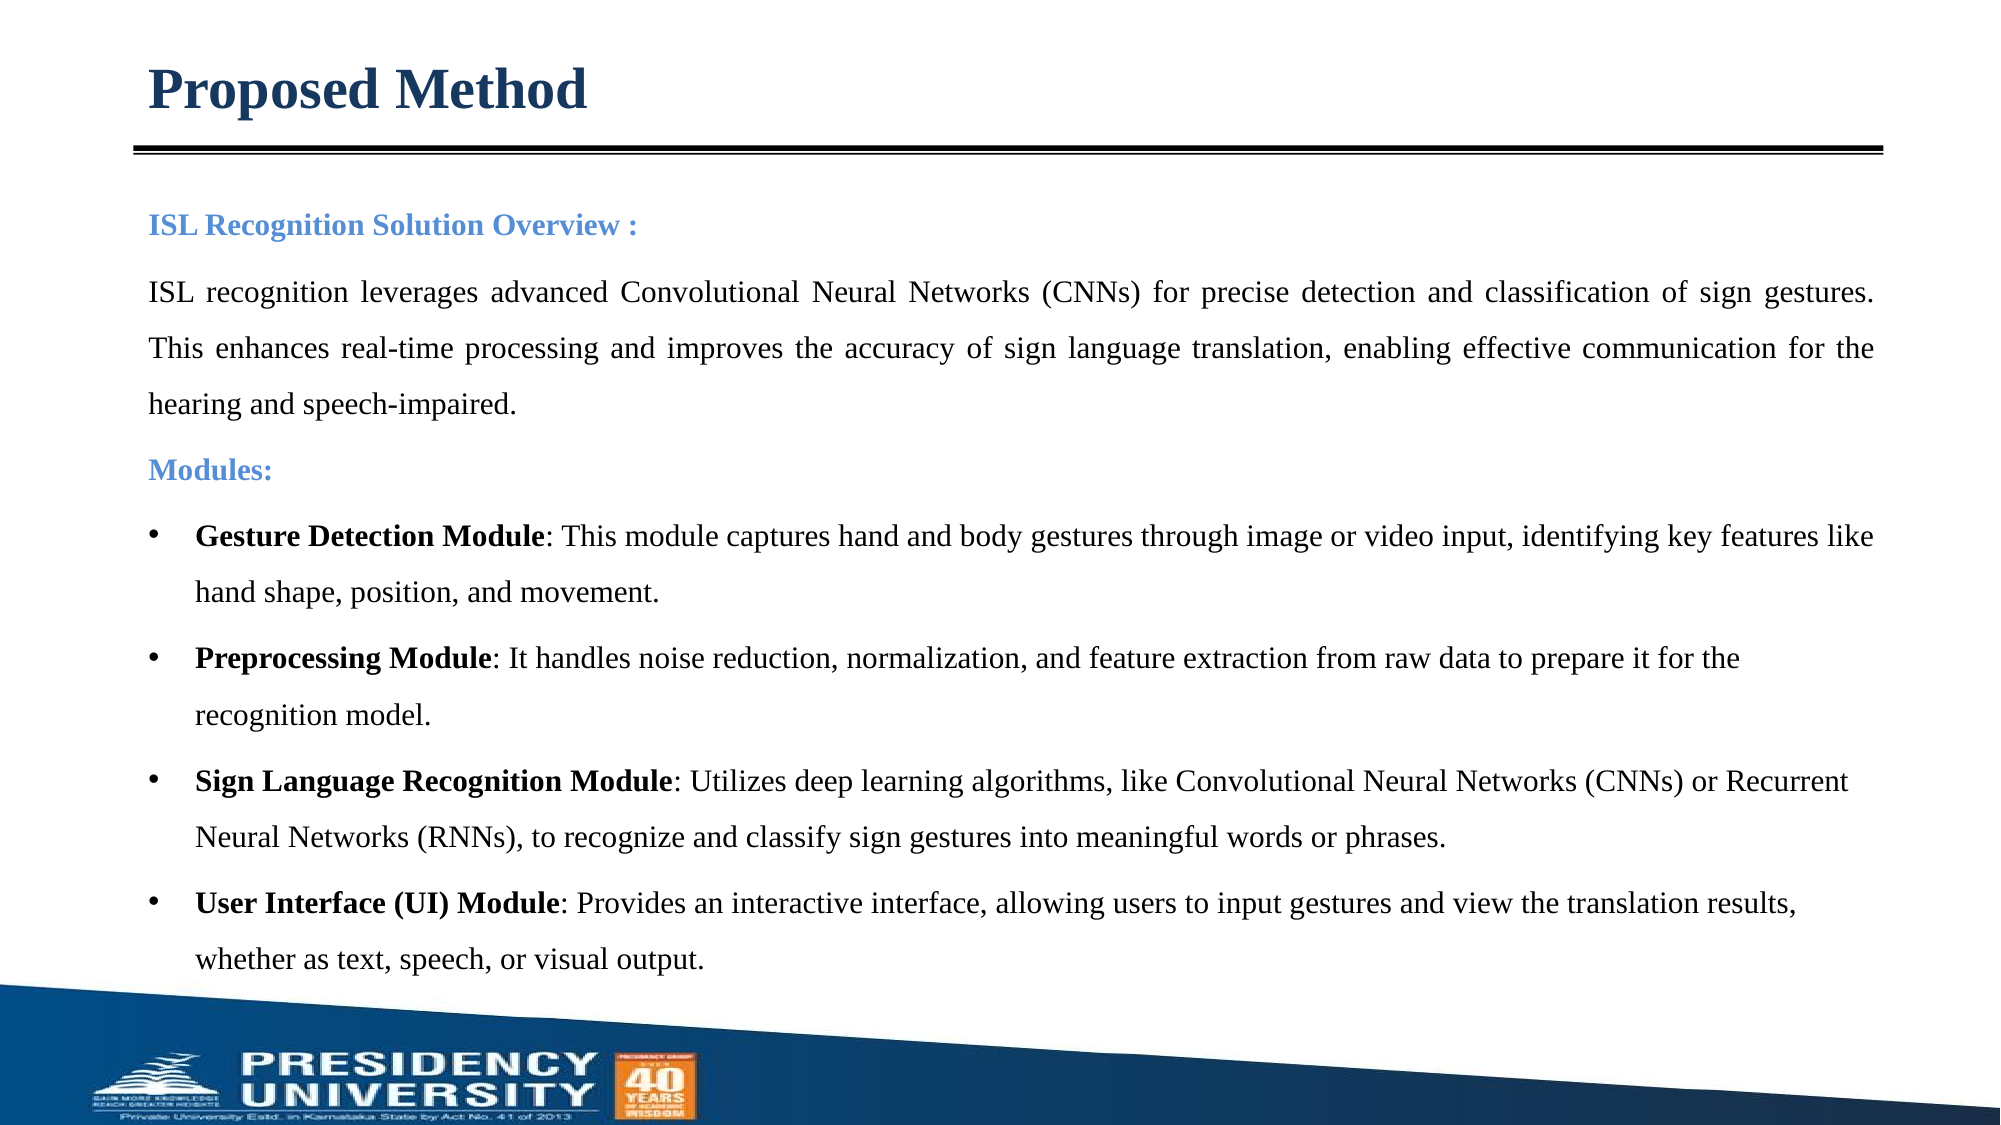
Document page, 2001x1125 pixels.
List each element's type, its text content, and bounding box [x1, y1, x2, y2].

title Proposed Method [146, 47, 1198, 185]
list ISL Recognition Solution Overview : ISL recognition leverages advanced Convolutional Neural Networks (CNNs) for precise detection and classification of sign gestures. This enhances real-time processing and improves the accuracy of sign language translation, enabling effective communication for the hearing and speech-impaired. Modules: Gesture Detection Module: This module captures hand and body gestures through image or video input, identifying key features like hand shape, position, and movement. Preprocessing Module: It handles noise reduction, normalization, and feature extraction from raw data to prepare it for the recognition model. Sign Language Recognition Module: Utilizes deep learning algorithms, like Convolutional Neural Networks (CNNs) or Recurrent Neural Networks (RNNs), to recognize and classify sign gestures into meaningful words or phrases. User Interface (UI) Module: Provides an interactive interface, allowing users to input gestures and view the translation results, whether as text, speech, or visual output. [146, 185, 1877, 981]
picture [0, 982, 2000, 1125]
